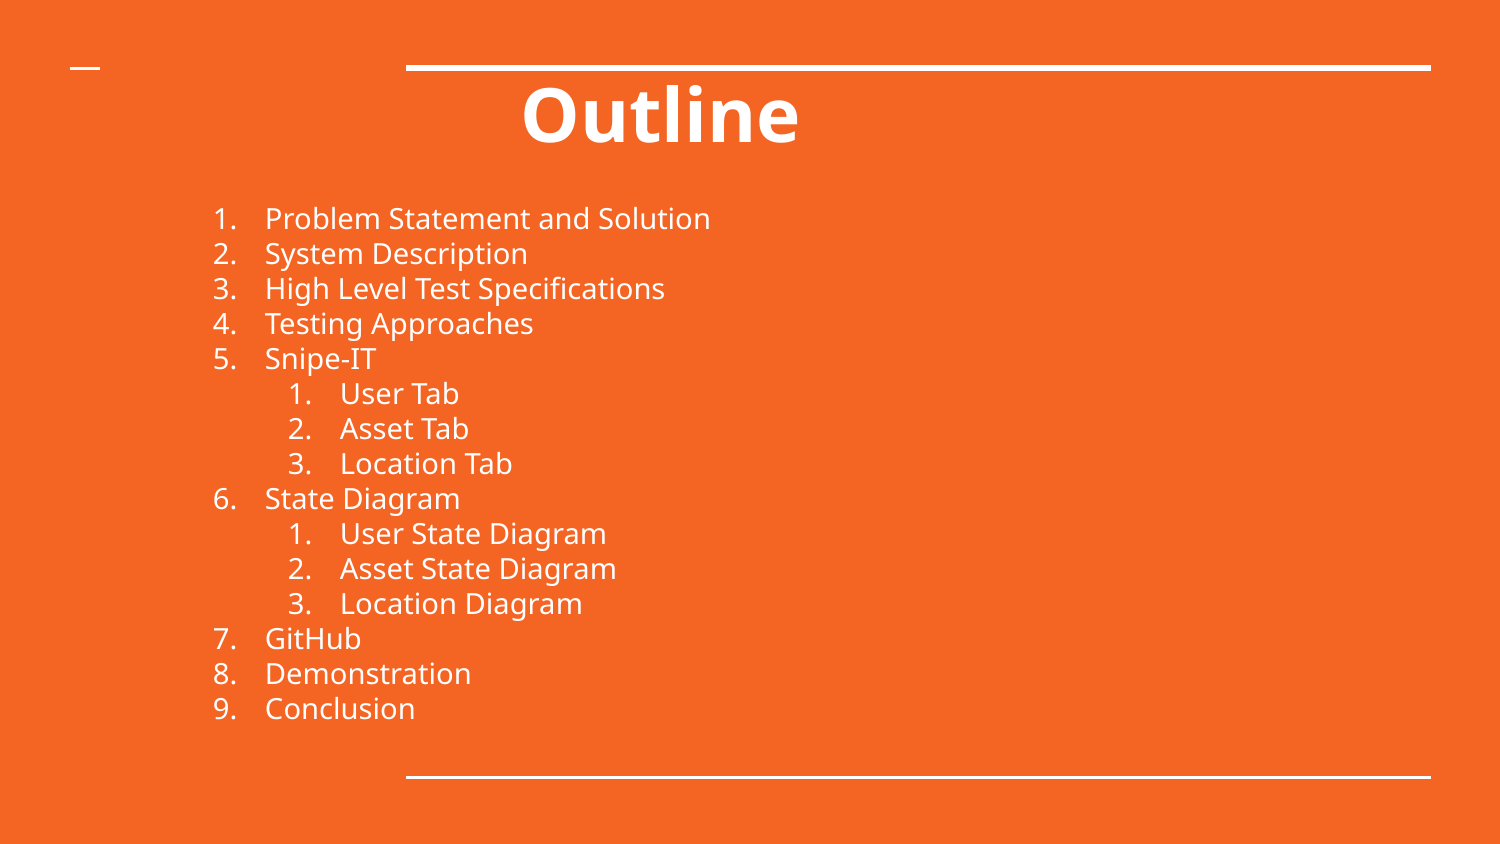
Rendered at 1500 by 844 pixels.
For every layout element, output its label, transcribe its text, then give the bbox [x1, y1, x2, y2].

title Outline [417, 52, 905, 144]
text_box Problem Statement and Solution System Description High Level Test Specifications Testing Approaches Snipe-IT User Tab Asset Tab Location Tab State Diagram User State Diagram Asset State Diagram Location Diagram GitHub Demonstration Conclusion [175, 185, 1392, 775]
